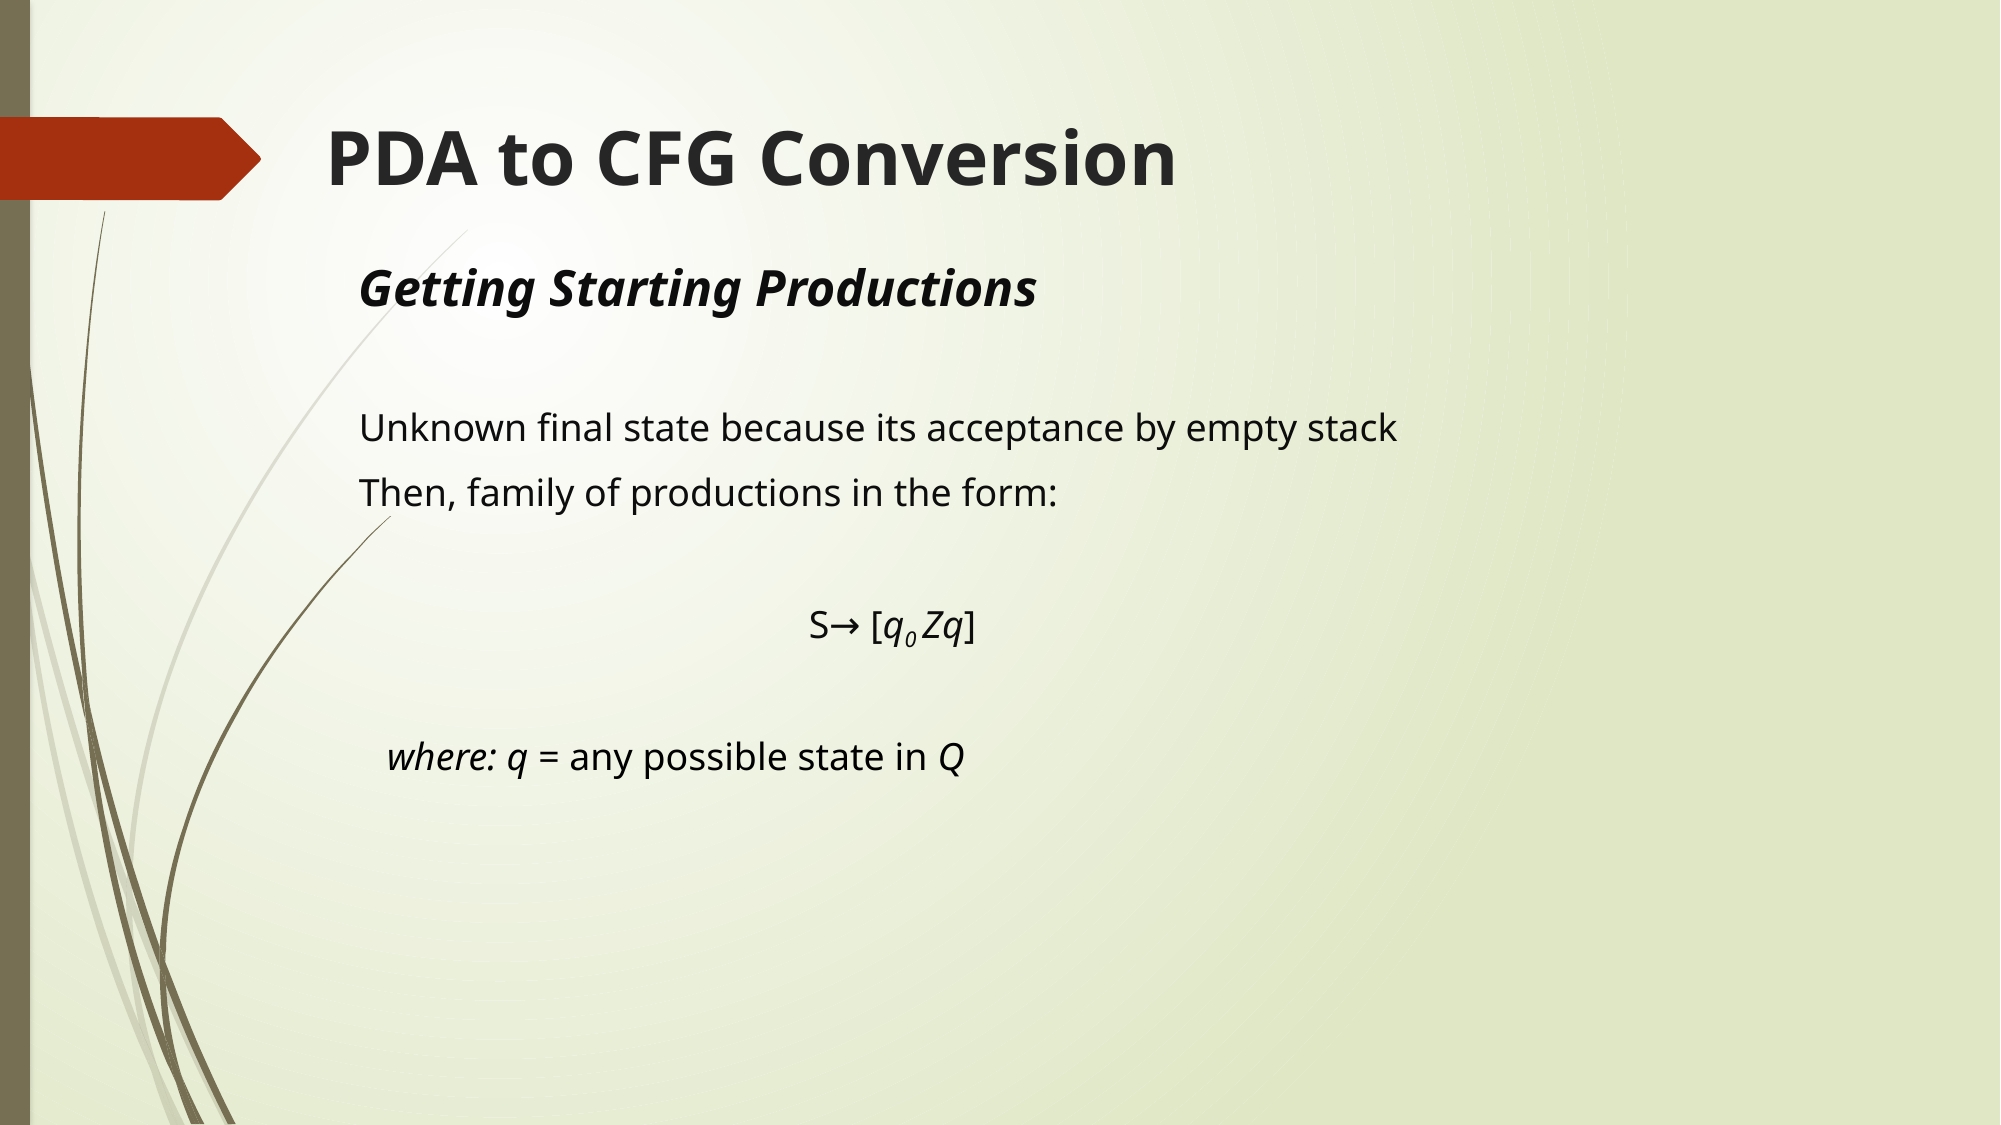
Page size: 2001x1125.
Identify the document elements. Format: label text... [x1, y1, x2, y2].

title PDA to CFG Conversion [310, 102, 1773, 313]
text_box where: q = any possible state in Q [372, 725, 980, 786]
text_box Getting Starting Productions Unknown final state because its acceptance by empty stack Then, family of productions in the form: S→ [q0 Zq] [343, 249, 1806, 876]
